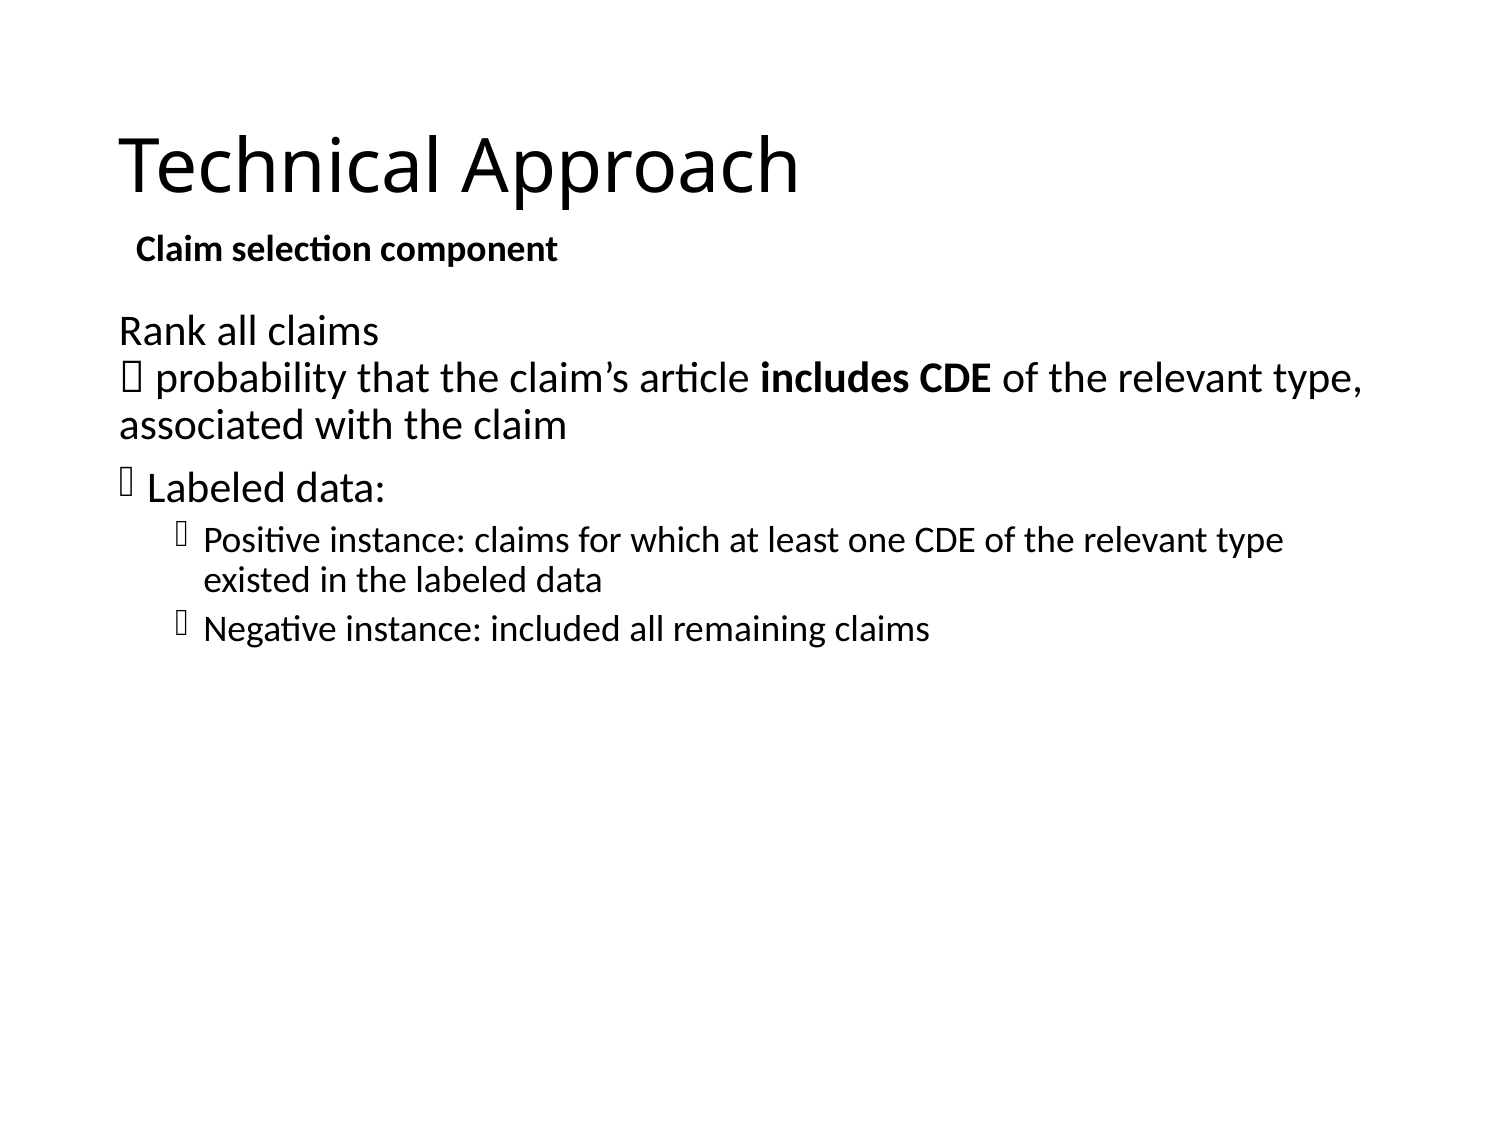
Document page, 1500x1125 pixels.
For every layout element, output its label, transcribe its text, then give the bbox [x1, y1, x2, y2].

list Rank all claims  probability that the claim’s article includes CDE of the relevant type, associated with the claim Labeled data: Positive instance: claims for which at least one CDE of the relevant type existed in the labeled data Negative instance: included all remaining claims [103, 299, 1398, 1014]
title Technical Approach [103, 60, 1398, 278]
text_box Claim selection component [121, 216, 574, 277]
